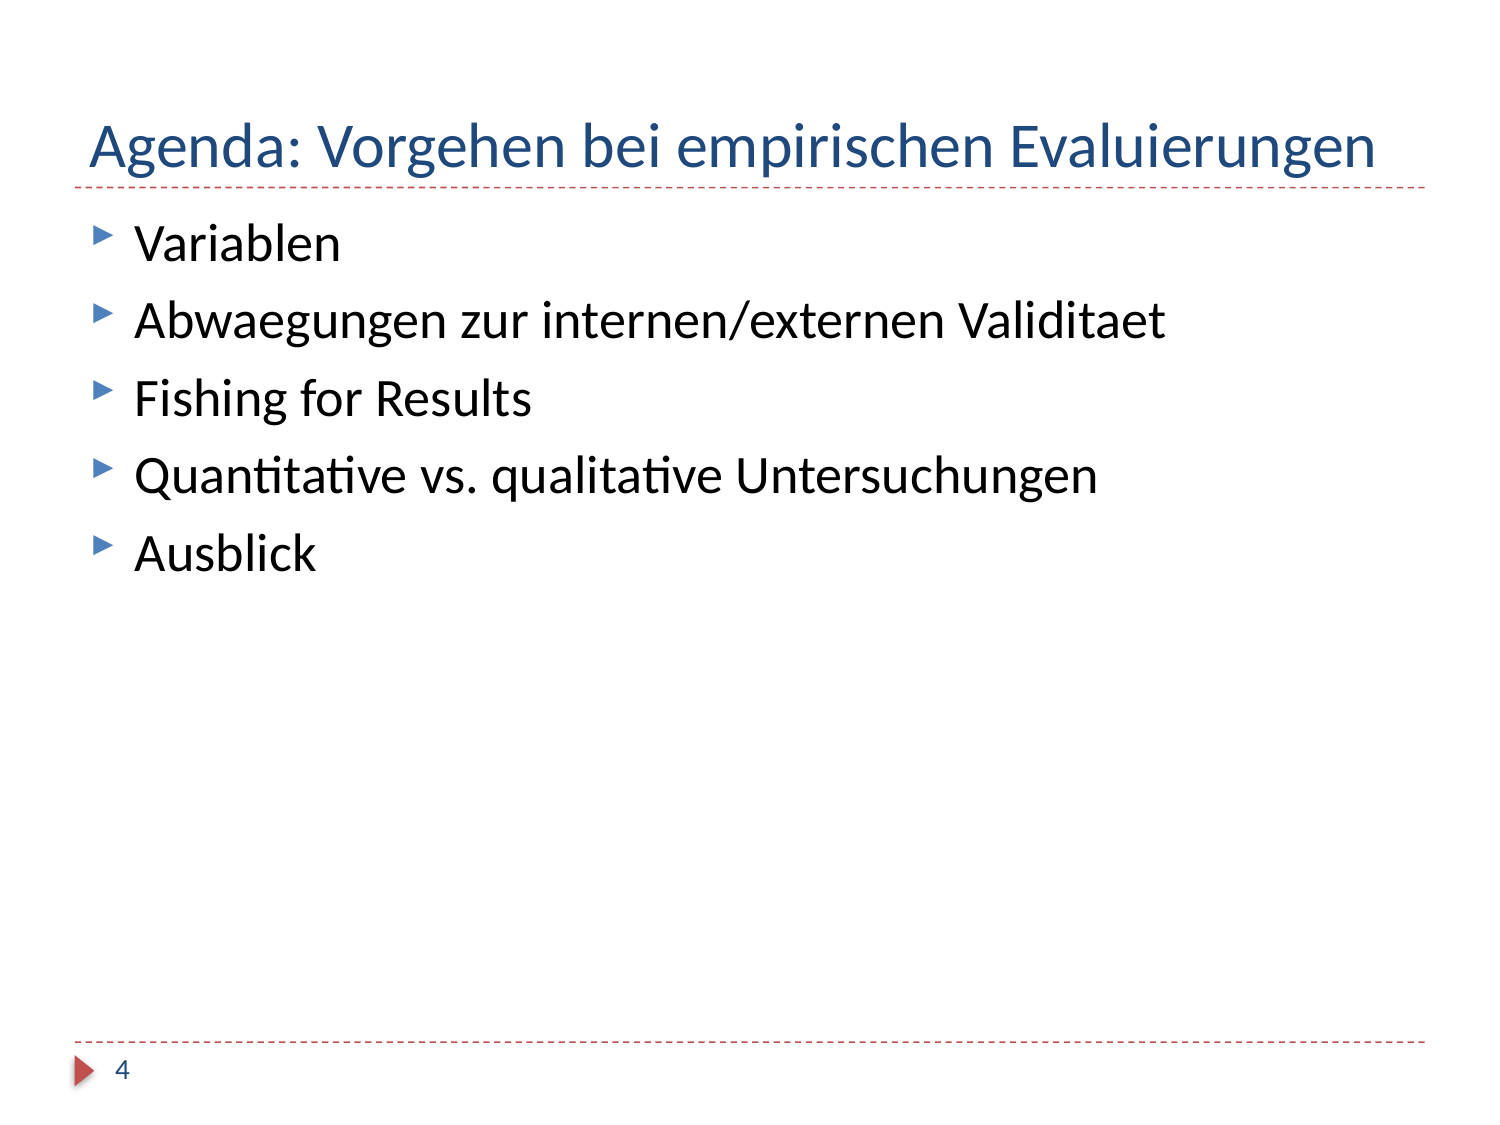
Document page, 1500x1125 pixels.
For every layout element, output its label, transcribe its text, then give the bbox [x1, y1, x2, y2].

slide_number 4 [100, 1042, 426, 1103]
title Agenda: Vorgehen bei empirischen Evaluierungen [75, 24, 1425, 188]
list Variablen Abwaegungen zur internen/externen Validitaet Fishing for Results Quantitative vs. qualitative Untersuchungen Ausblick [75, 200, 1425, 1010]
